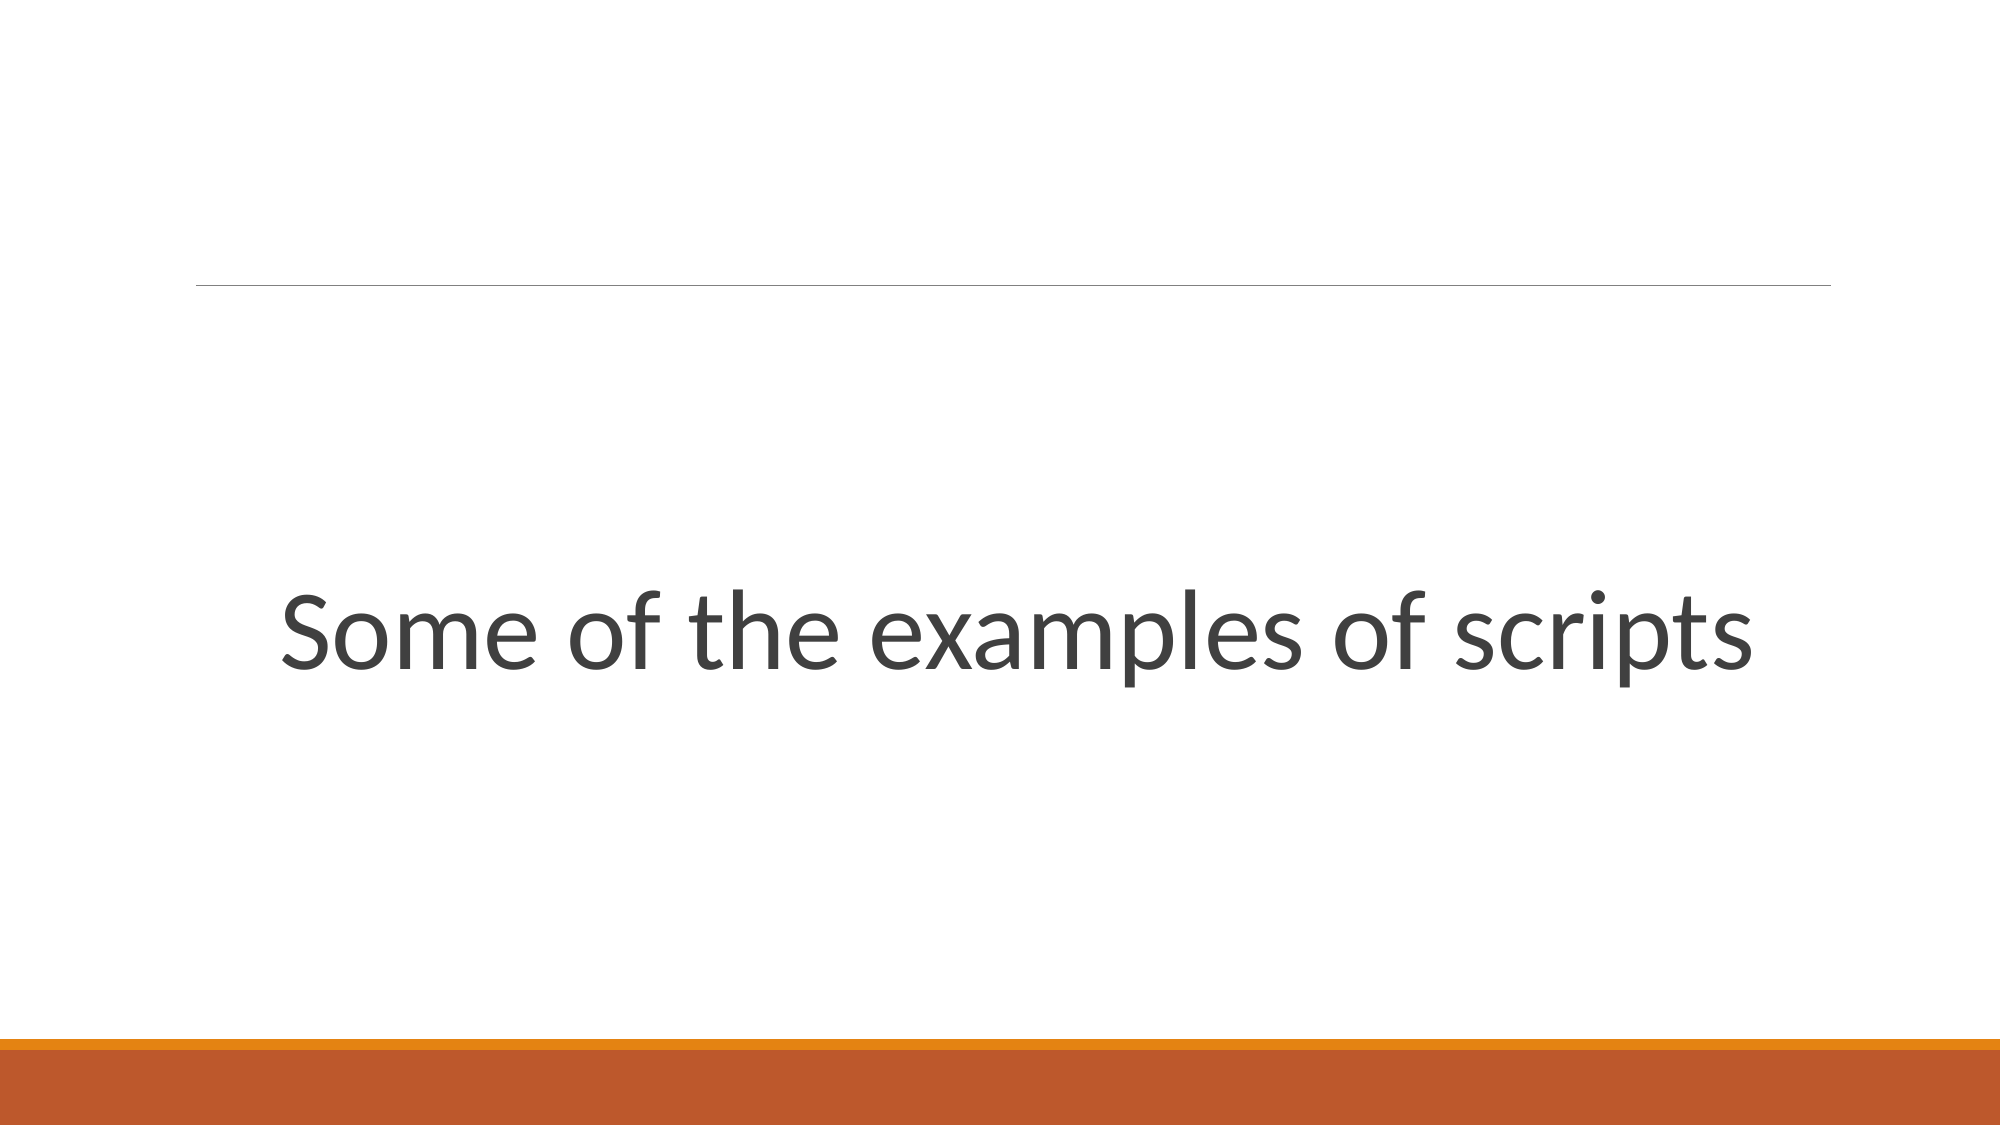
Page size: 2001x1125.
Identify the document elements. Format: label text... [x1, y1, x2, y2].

list Some of the examples of scripts [180, 302, 1830, 963]
